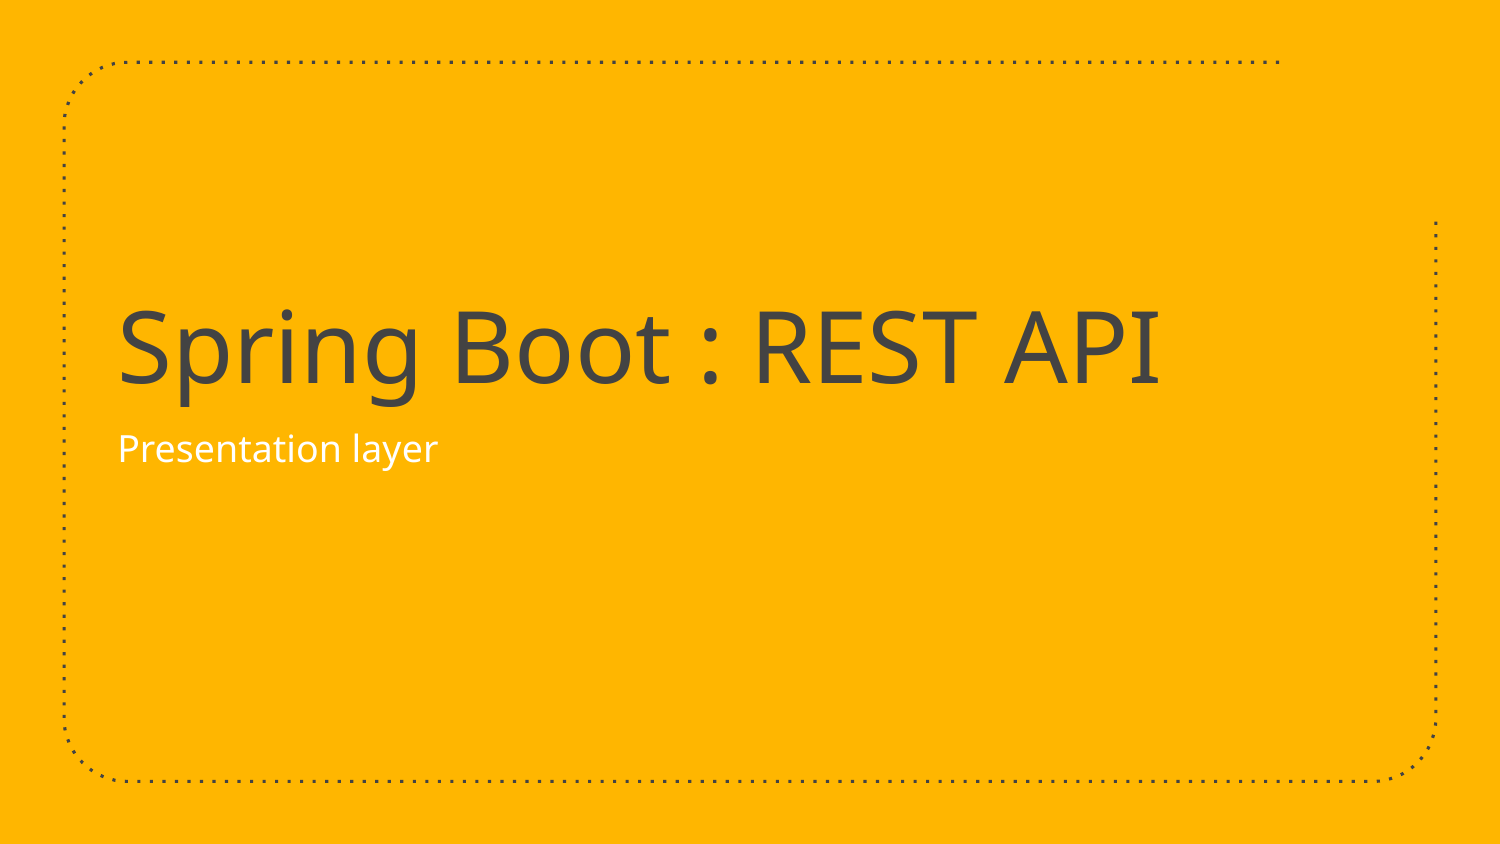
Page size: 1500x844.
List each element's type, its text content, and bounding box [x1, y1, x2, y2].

subtitle Presentation layer [102, 409, 1378, 539]
title Spring Boot : REST API [102, 228, 1378, 409]
